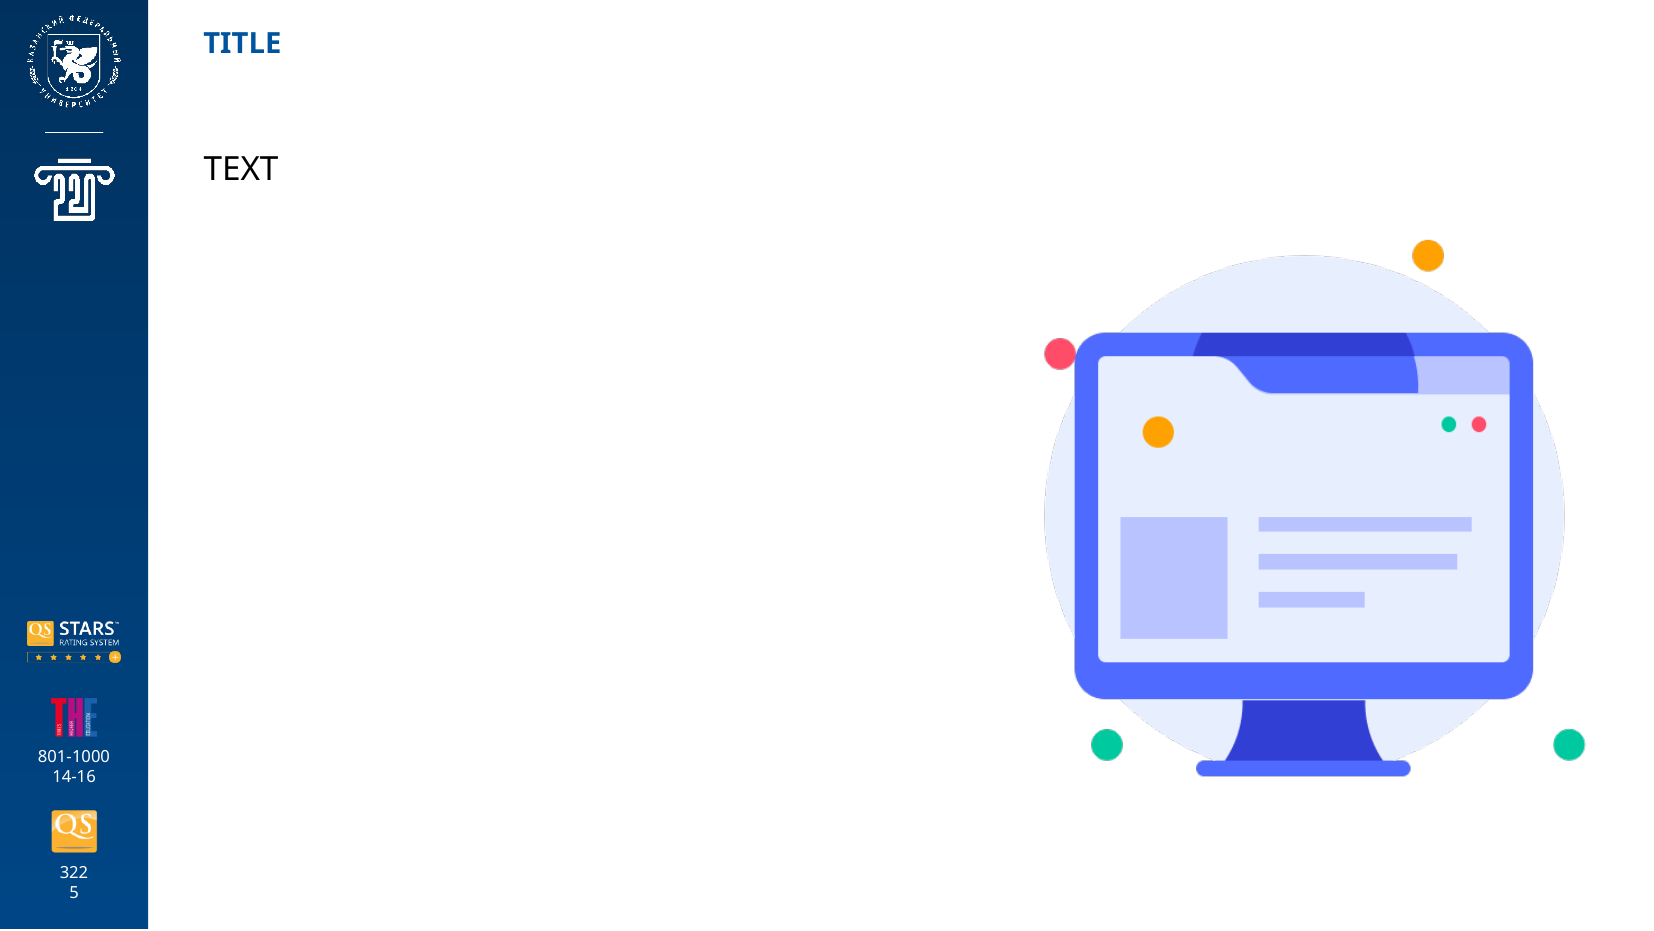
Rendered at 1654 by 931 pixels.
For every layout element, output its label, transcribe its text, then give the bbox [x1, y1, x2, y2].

text_box 322 5 [15, 854, 133, 910]
text_box 801-1000 14-16 [15, 738, 133, 793]
text_box TEXT [188, 139, 930, 894]
picture [51, 694, 97, 740]
text_box [0, 0, 150, 931]
picture [42, 799, 106, 863]
picture [27, 15, 122, 221]
text_box TITLE [188, 17, 1568, 139]
picture [27, 620, 122, 664]
picture [1018, 230, 1590, 802]
